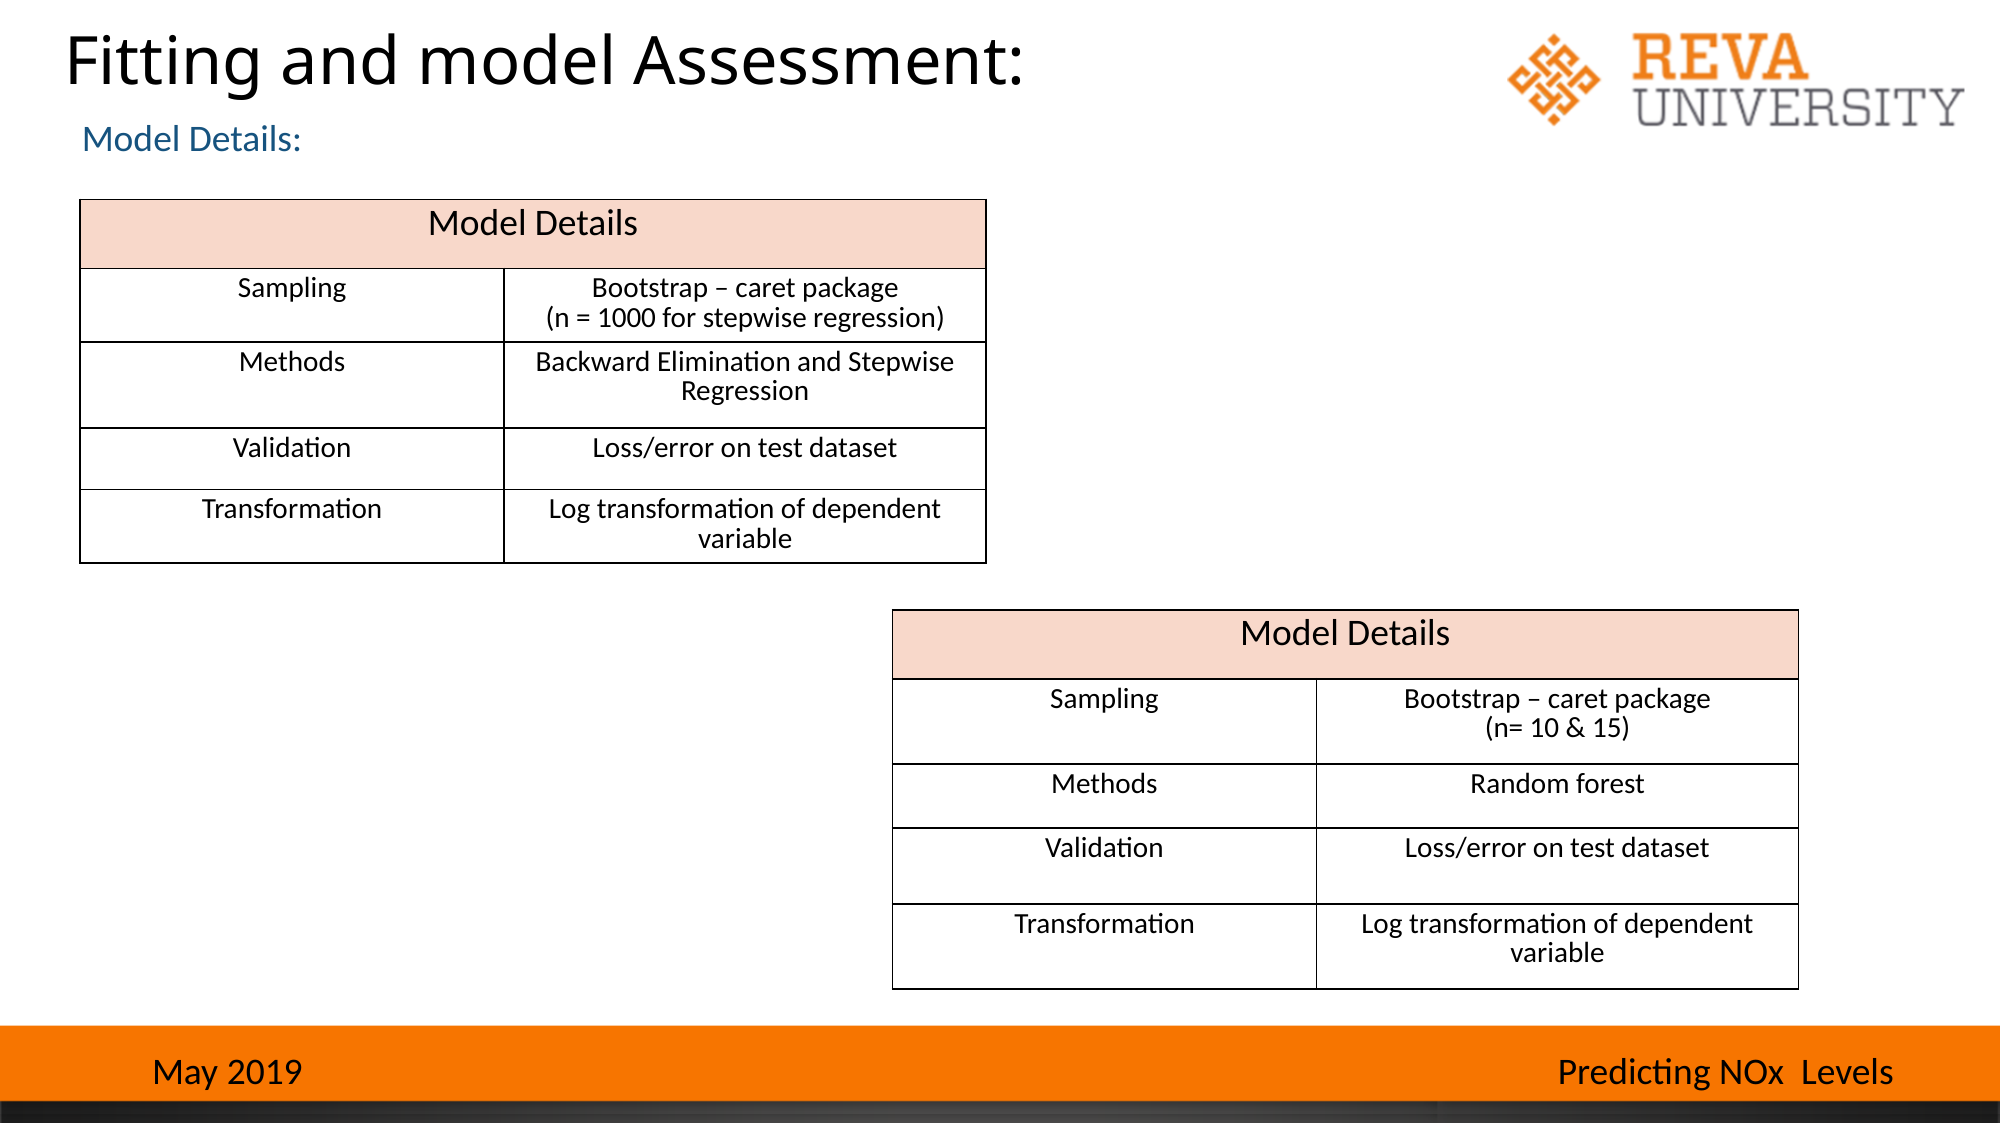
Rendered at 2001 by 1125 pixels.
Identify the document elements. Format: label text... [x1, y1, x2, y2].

table_cell Bootstrap – caret package (n= 10 & 15) [1317, 680, 1798, 763]
picture [0, 1013, 2000, 1123]
table_cell Validation [893, 829, 1316, 903]
table_cell Methods [893, 765, 1316, 827]
text_box Model Details: [67, 106, 612, 167]
table_cell Loss/error on test dataset [505, 429, 985, 489]
text_box [48, 167, 825, 563]
title Fitting and model Assessment: [49, 12, 1346, 105]
text_box Predicting NOx Levels [1543, 1039, 1969, 1100]
table_cell Validation [81, 429, 503, 489]
table_cell Transformation [893, 905, 1316, 988]
table_cell Backward Elimination and Stepwise Regression [505, 343, 985, 427]
table_cell Sampling [893, 680, 1316, 763]
table_cell Transformation [81, 490, 503, 562]
table_cell Bootstrap – caret package (n = 1000 for stepwise regression) [505, 269, 985, 341]
table_cell Sampling [81, 269, 503, 341]
text_box May 2019 [137, 1039, 588, 1100]
table_cell Log transformation of dependent variable [505, 490, 985, 562]
table_cell Log transformation of dependent variable [1317, 905, 1798, 988]
picture [1507, 15, 1988, 144]
table_cell Methods [81, 343, 503, 427]
table_header Model Details [81, 200, 985, 268]
table_cell Random forest [1317, 765, 1798, 827]
table_header Model Details [893, 611, 1798, 678]
table_cell Loss/error on test dataset [1317, 829, 1798, 903]
